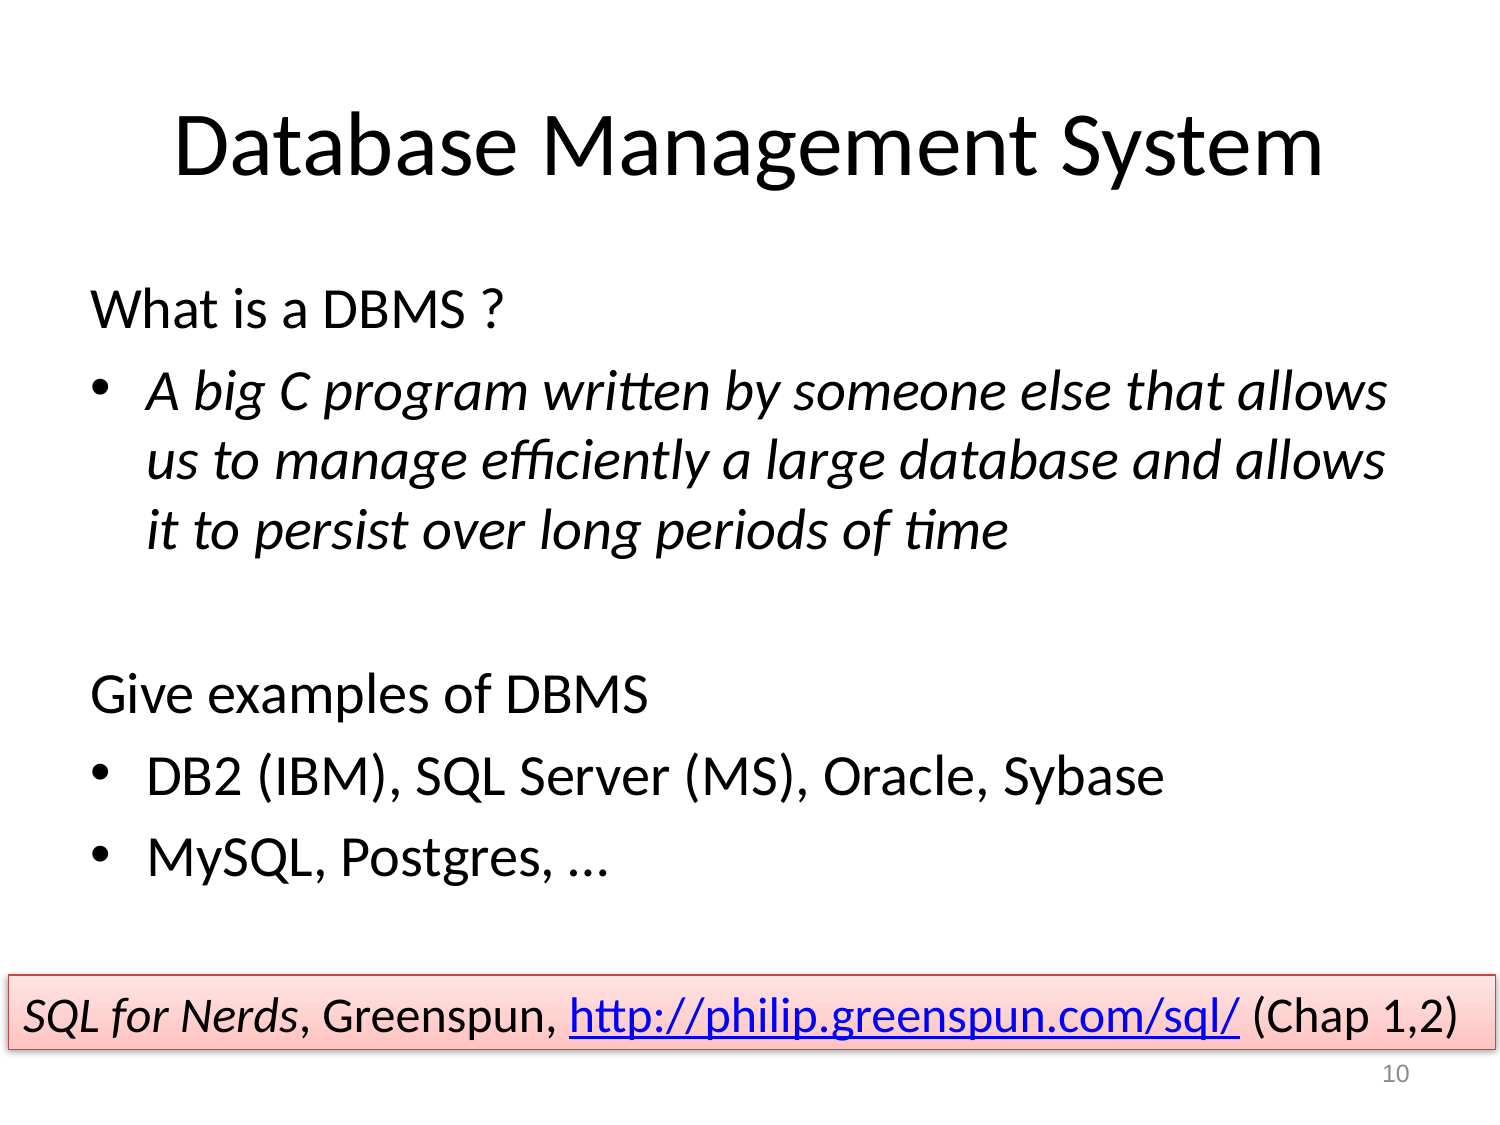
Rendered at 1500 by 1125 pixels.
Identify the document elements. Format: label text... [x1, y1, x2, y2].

slide_number 10 [1074, 1057, 1425, 1103]
title Database Management System [74, 44, 1426, 233]
text_box SQL for Nerds, Greenspun, http://philip.greenspun.com/sql/ (Chap 1,2) [8, 974, 1496, 1050]
footer [512, 1042, 988, 1103]
list What is a DBMS ? A big C program written by someone else that allows us to manage efficiently a large database and allows it to persist over long periods of time Give examples of DBMS DB2 (IBM), SQL Server (MS), Oracle, Sybase MySQL, Postgres, … [74, 262, 1426, 972]
